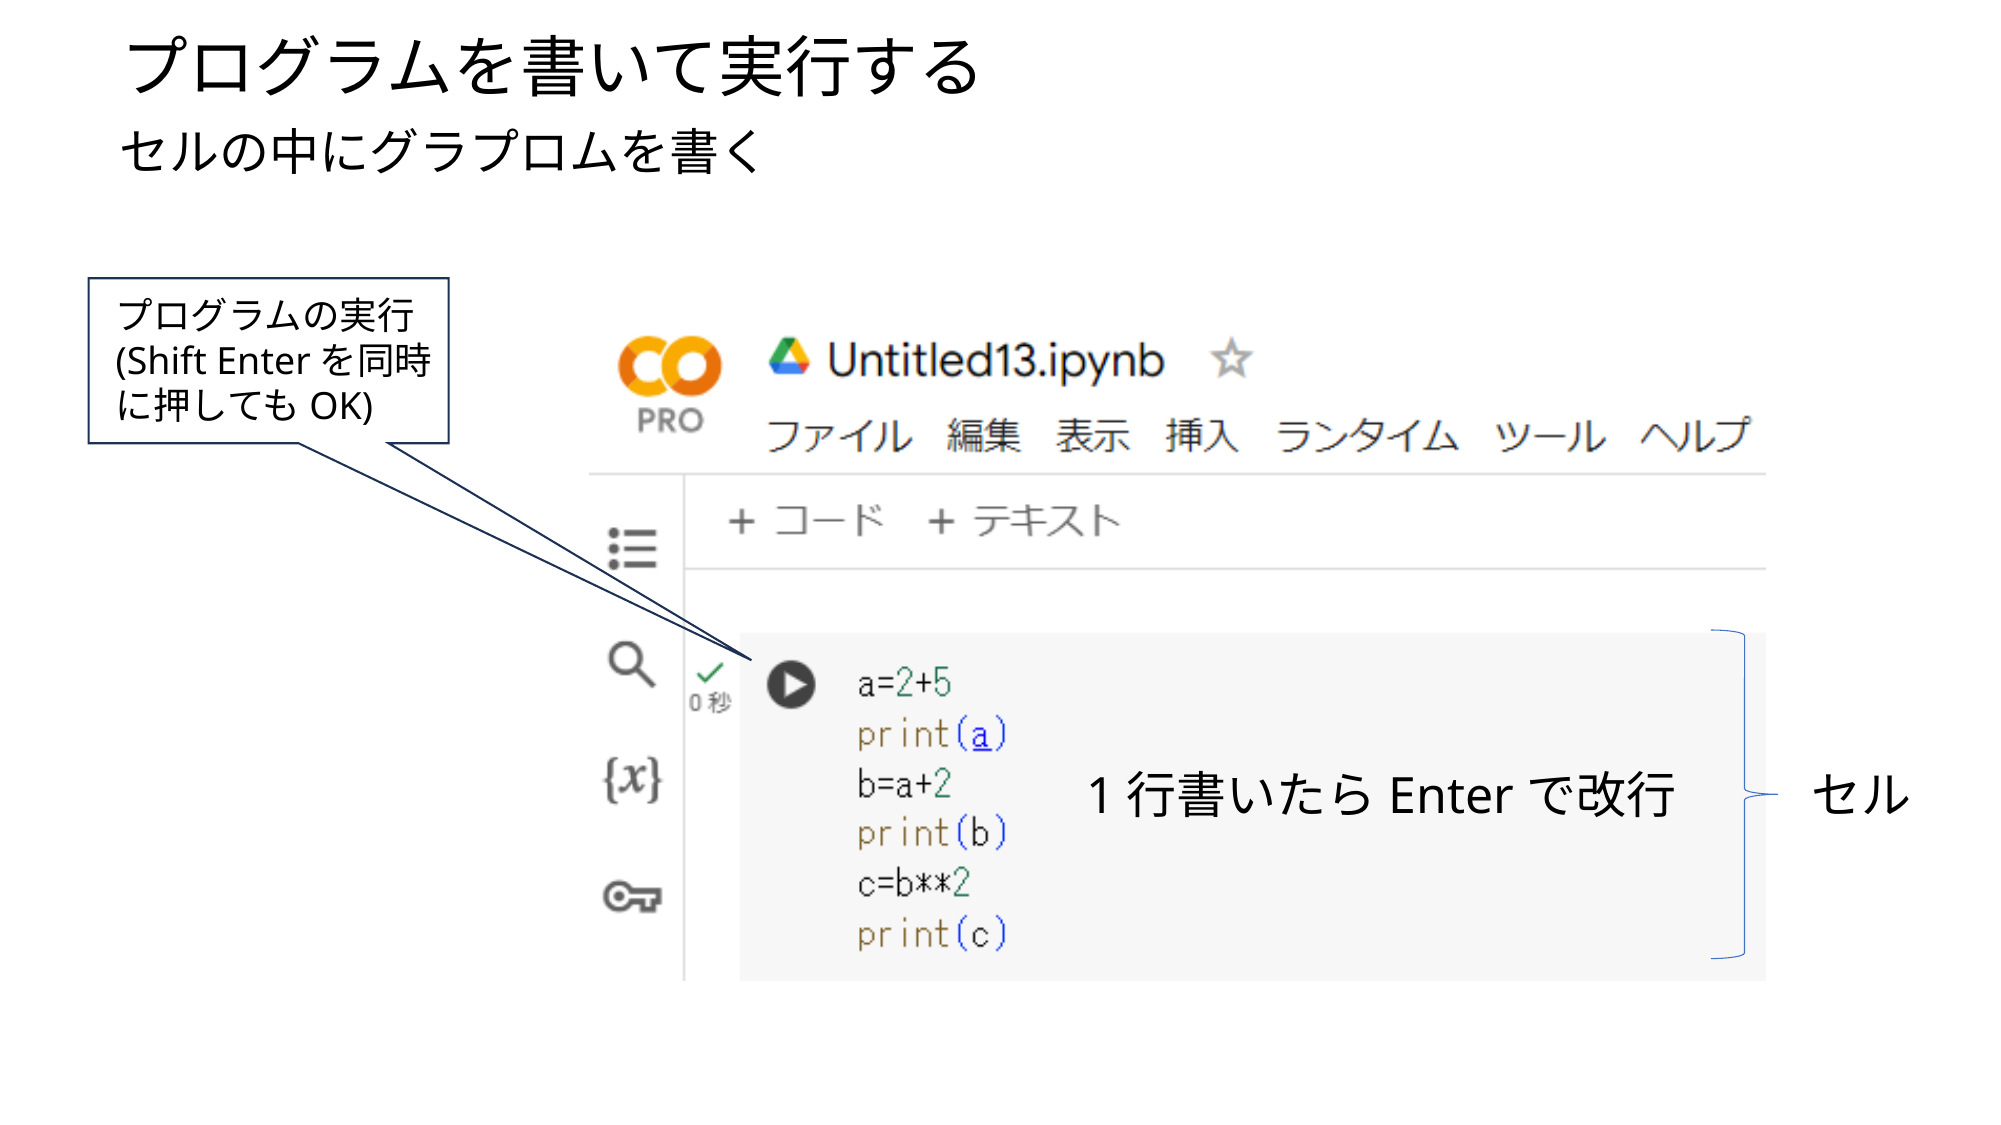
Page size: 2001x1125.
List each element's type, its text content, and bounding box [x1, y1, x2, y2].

picture [589, 305, 1766, 981]
text_box プログラムを書いて実行する [106, 17, 1001, 113]
text_box セル [1796, 756, 1927, 832]
text_box プログラムの実行 (Shift Enterを同時に押してもOK) [100, 285, 472, 435]
text_box セルの中にグラプロムを書く [104, 113, 785, 189]
text_box [87, 277, 589, 584]
